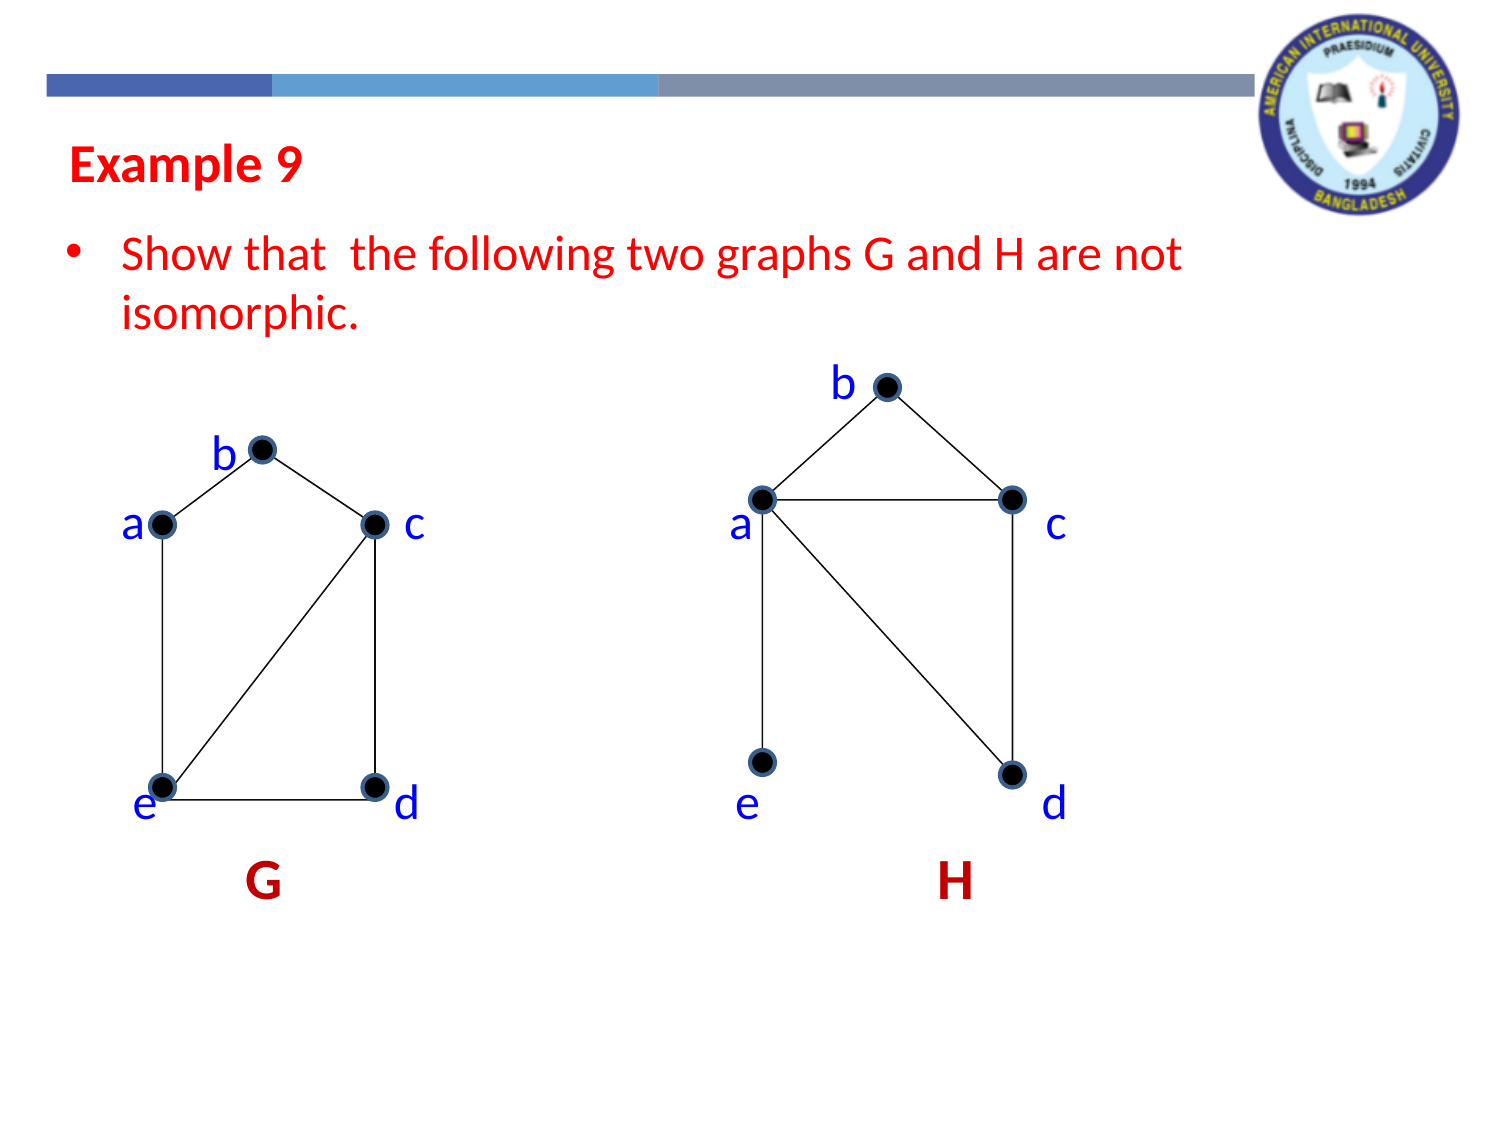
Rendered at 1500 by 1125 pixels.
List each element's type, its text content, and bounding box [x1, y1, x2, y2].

text_box [250, 437, 275, 447]
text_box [161, 449, 256, 522]
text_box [261, 449, 376, 524]
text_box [161, 524, 376, 801]
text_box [761, 511, 1013, 776]
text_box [761, 386, 889, 501]
text_box [1012, 763, 1025, 788]
text_box Example 9 [55, 119, 1129, 201]
text_box [380, 513, 388, 537]
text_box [890, 386, 1013, 501]
text_box [875, 375, 900, 384]
text_box [380, 776, 388, 799]
text_box Show that the following two graphs G and H are not isomorphic. b b a c a c e d e d G H [50, 212, 1425, 1005]
text_box [1018, 488, 1025, 512]
picture [1254, 9, 1465, 221]
